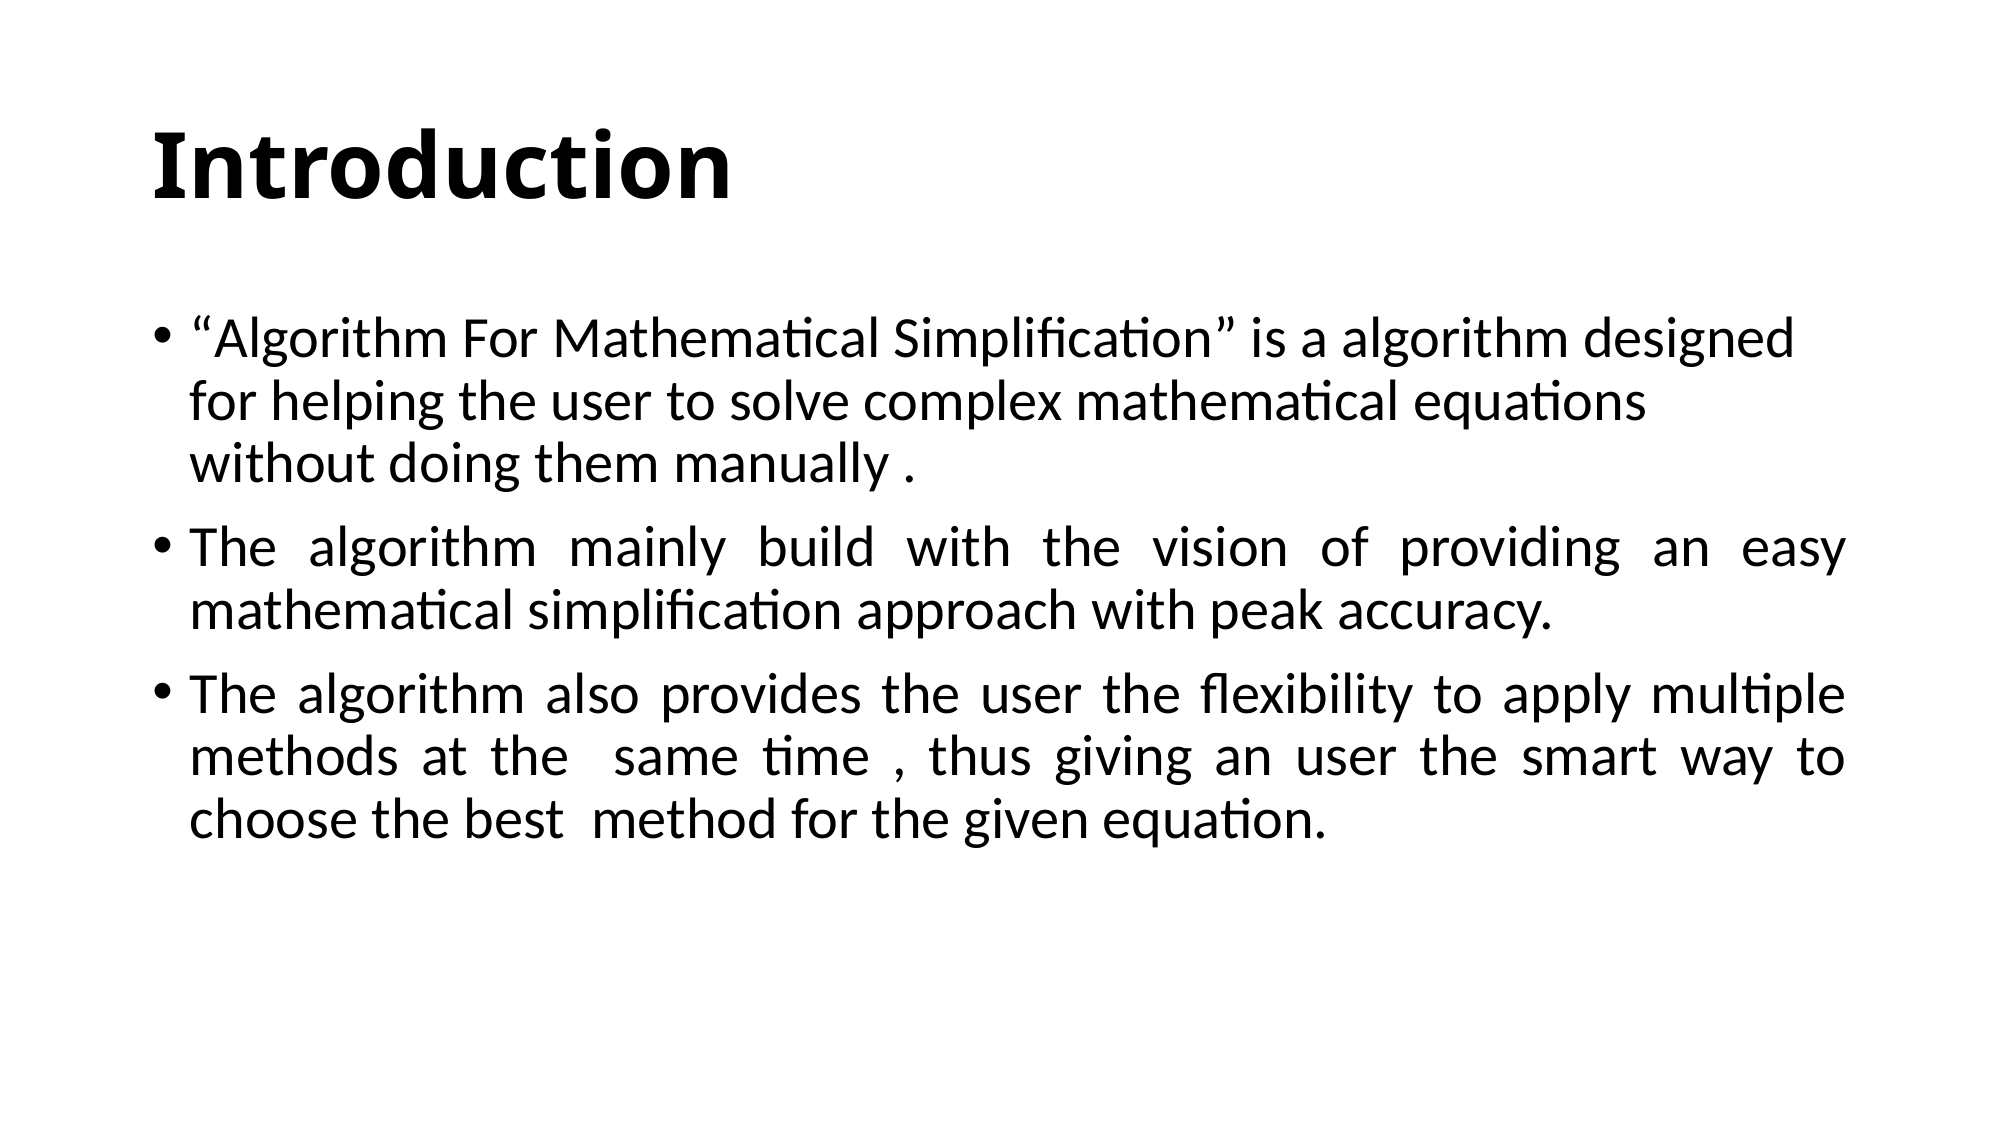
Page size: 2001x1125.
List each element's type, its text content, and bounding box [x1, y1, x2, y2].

title Introduction [137, 59, 1863, 278]
list “Algorithm For Mathematical Simplification” is a algorithm designed for helping the user to solve complex mathematical equations without doing them manually . The algorithm mainly build with the vision of providing an easy mathematical simplification approach with peak accuracy. The algorithm also provides the user the flexibility to apply multiple methods at the same time , thus giving an user the smart way to choose the best method for the given equation. [137, 299, 1863, 1014]
